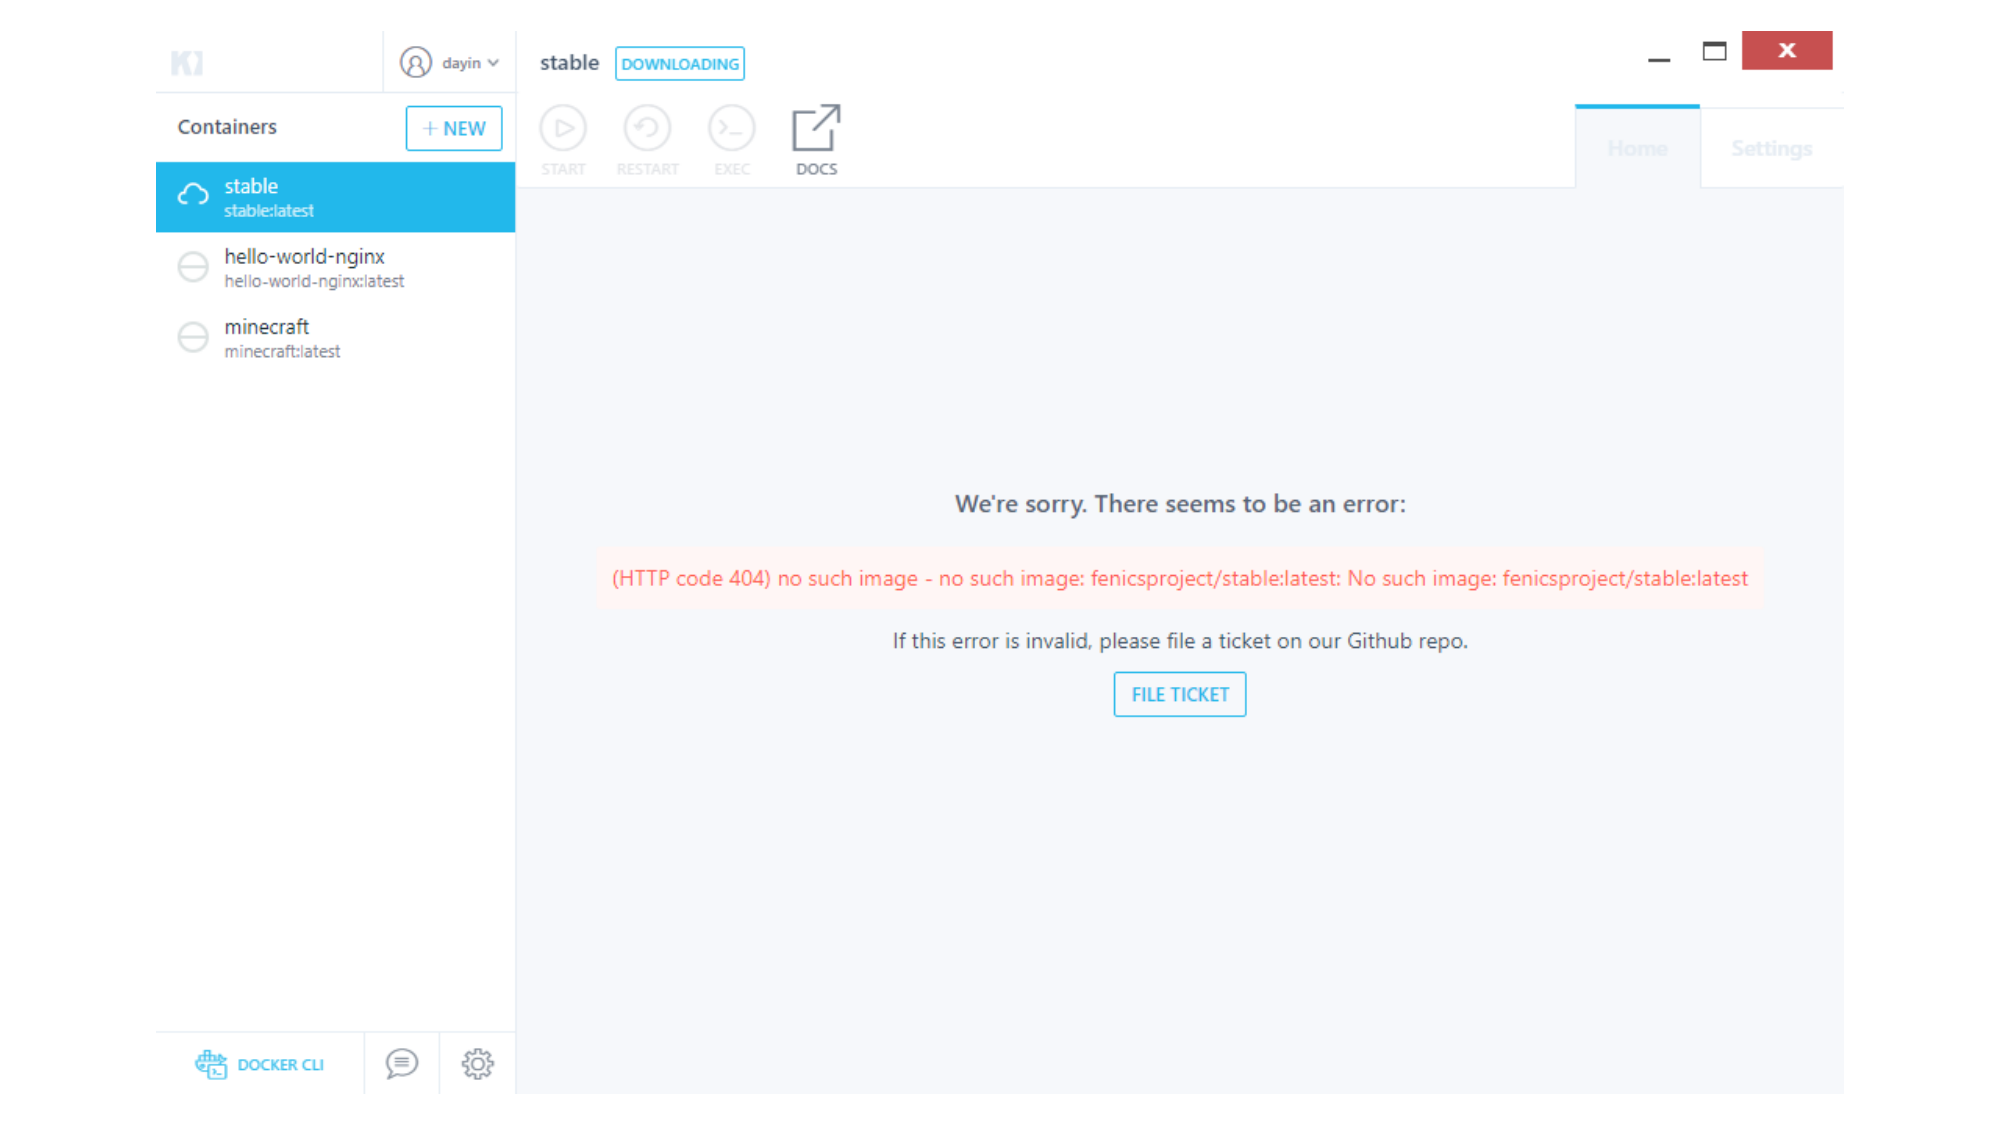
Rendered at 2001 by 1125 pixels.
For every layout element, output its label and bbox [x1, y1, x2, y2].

picture [156, 31, 1844, 1094]
